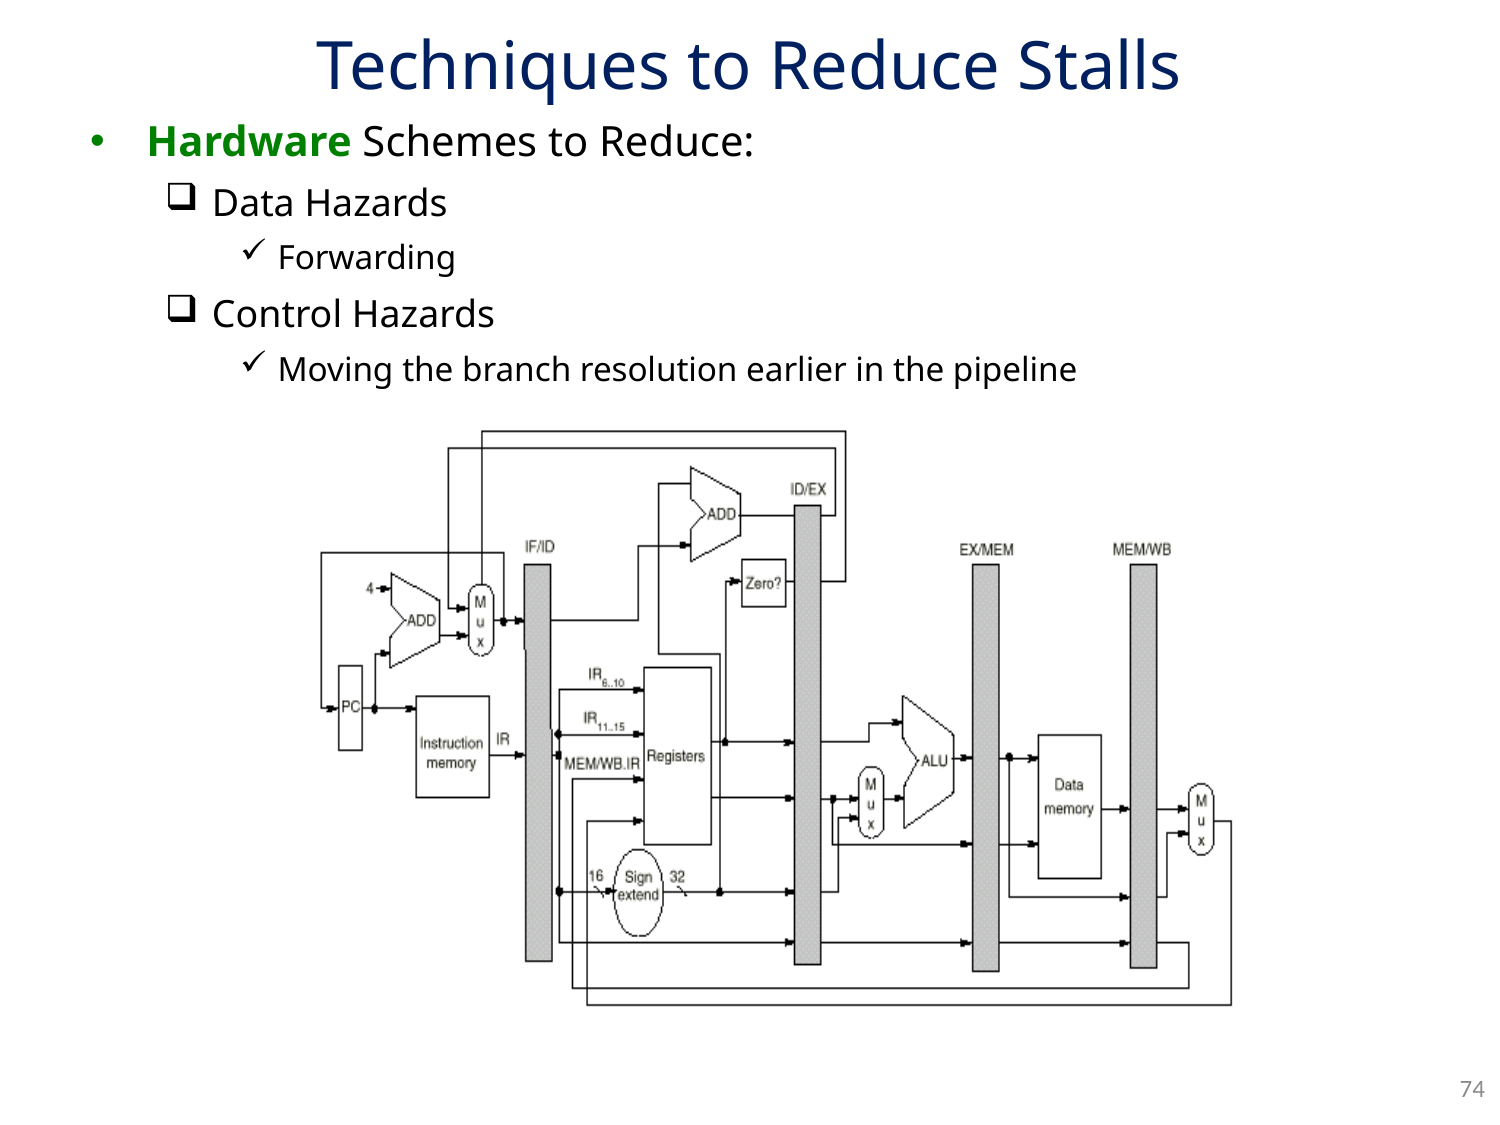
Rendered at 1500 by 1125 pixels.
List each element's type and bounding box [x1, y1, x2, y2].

list [75, 112, 1463, 1013]
title [112, 24, 1388, 100]
slide_number [1187, 1050, 1500, 1125]
